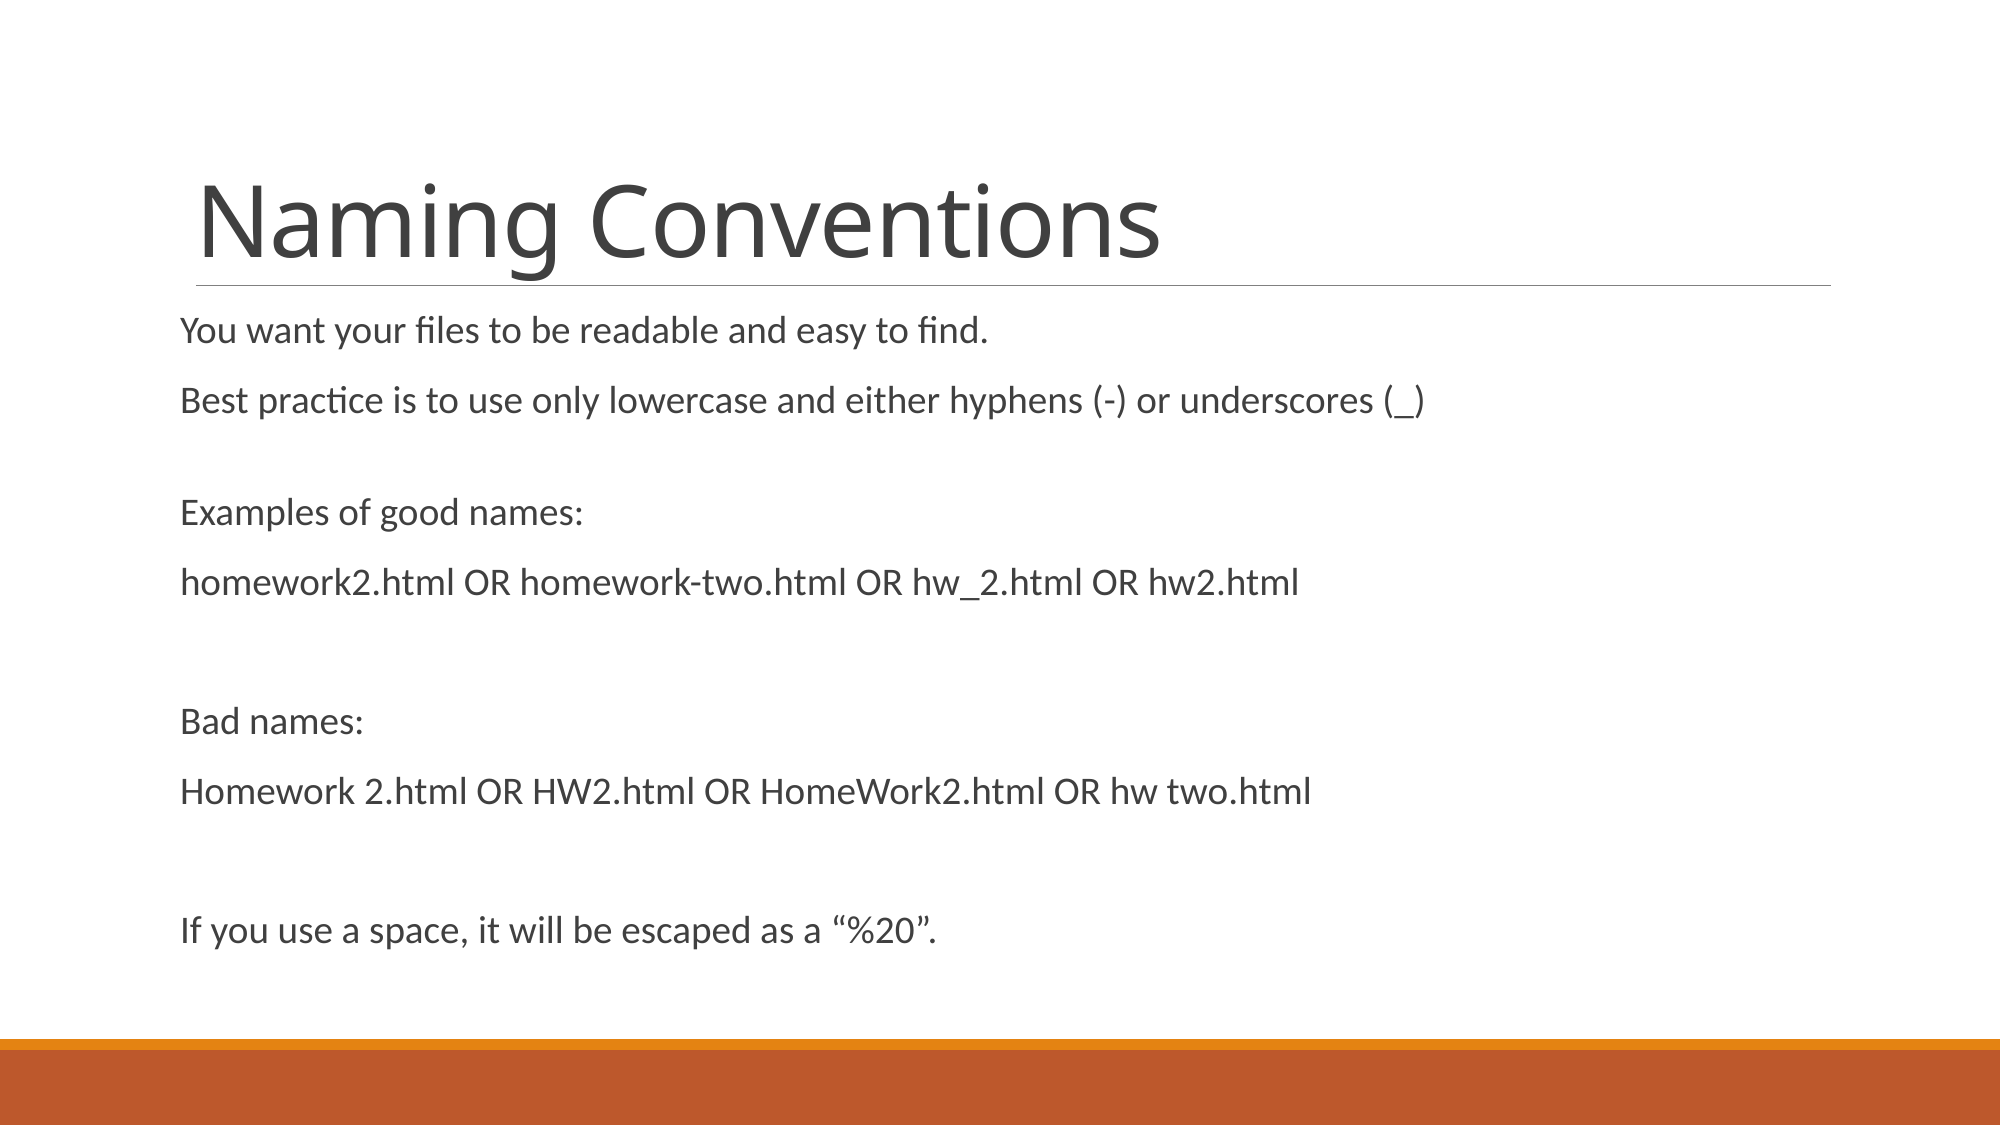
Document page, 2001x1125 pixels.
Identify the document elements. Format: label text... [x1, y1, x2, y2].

title Naming Conventions [180, 47, 1830, 285]
list You want your files to be readable and easy to find. Best practice is to use only lowercase and either hyphens (-) or underscores (_) Examples of good names: homework2.html OR homework-two.html OR hw_2.html OR hw2.html Bad names: Homework 2.html OR HW2.html OR HomeWork2.html OR hw two.html If you use a space, it will be escaped as a “%20”. [180, 302, 1830, 963]
